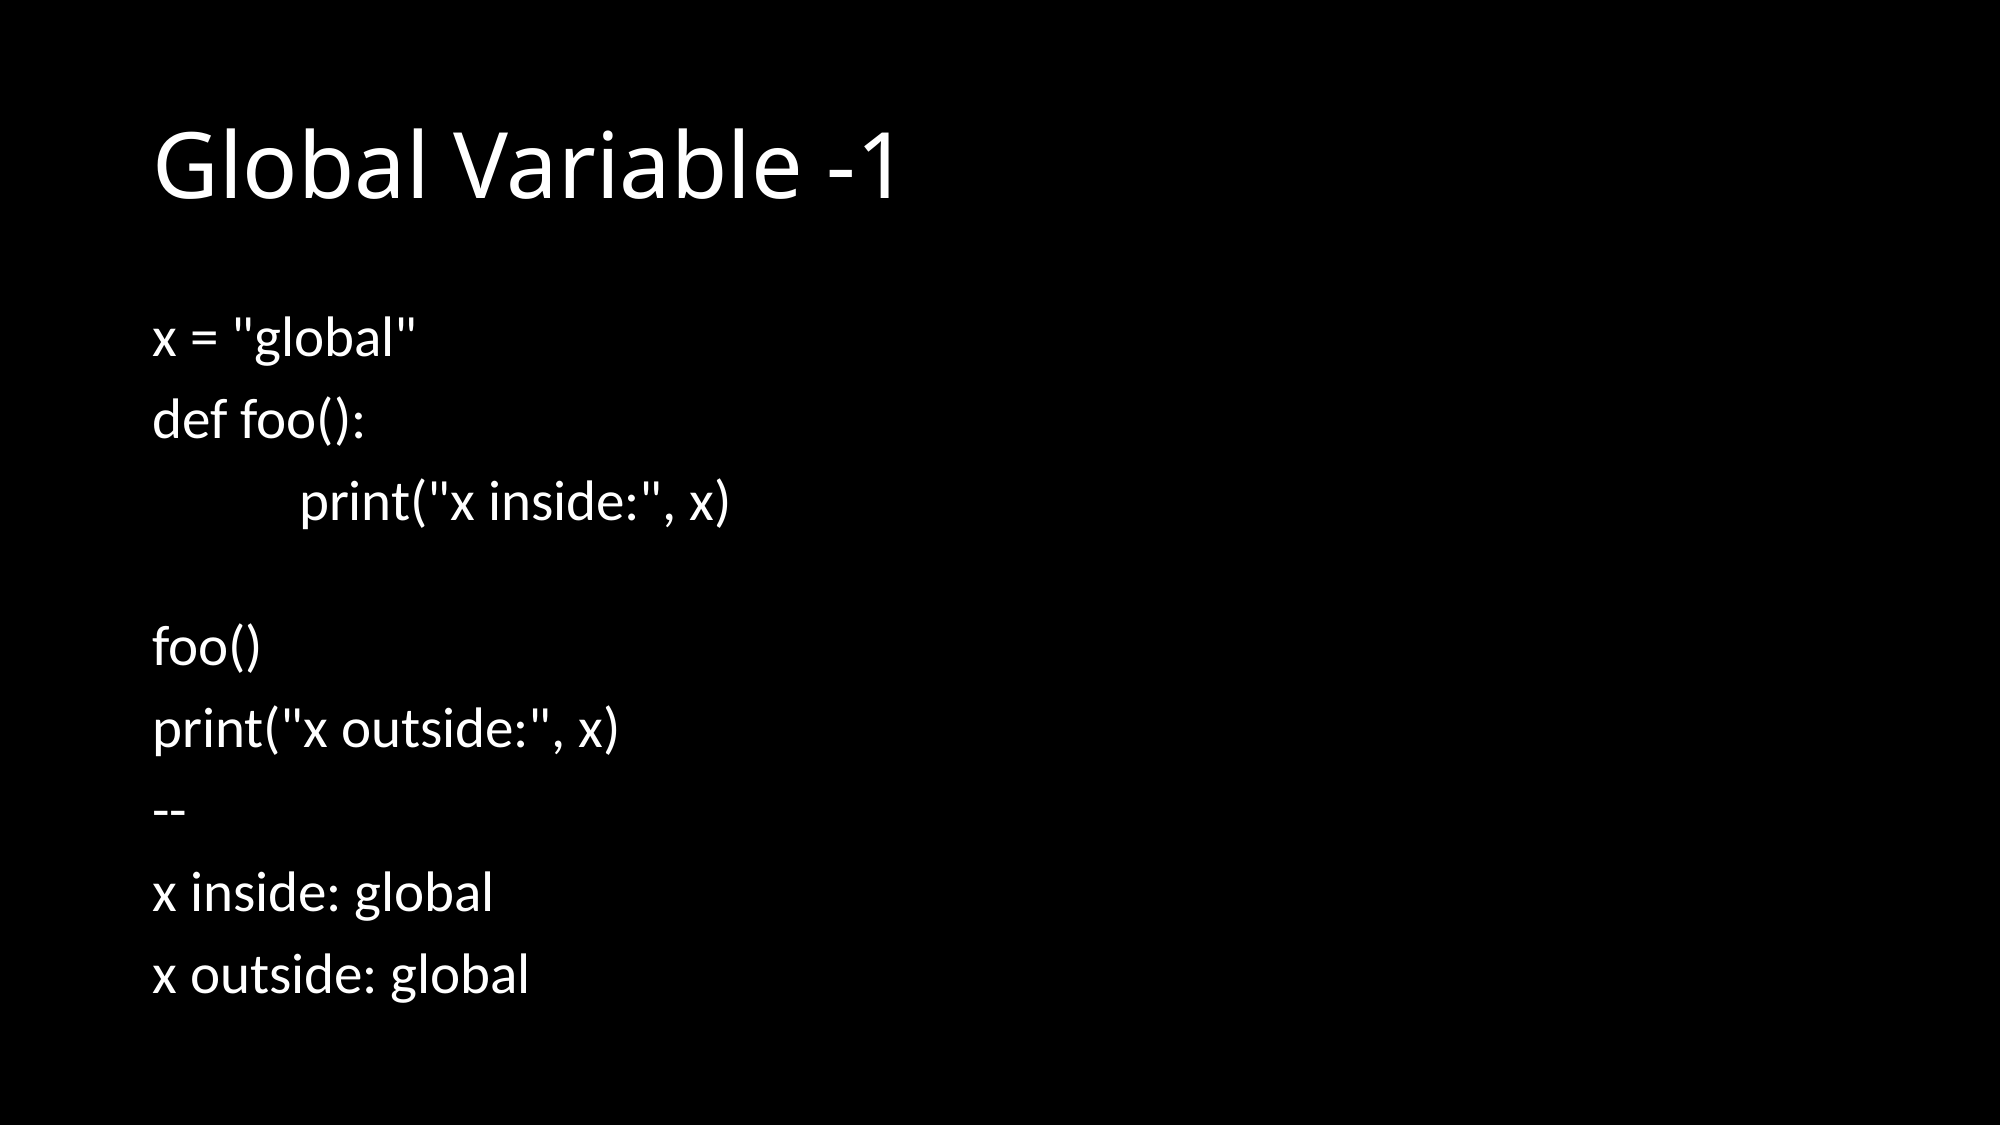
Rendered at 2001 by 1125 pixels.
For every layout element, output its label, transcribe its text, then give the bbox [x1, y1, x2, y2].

title Global Variable -1 [137, 59, 1863, 278]
list x = "global" def foo(): print("x inside:", x) foo() print("x outside:", x) -- x inside: global x outside: global [137, 299, 1863, 1014]
